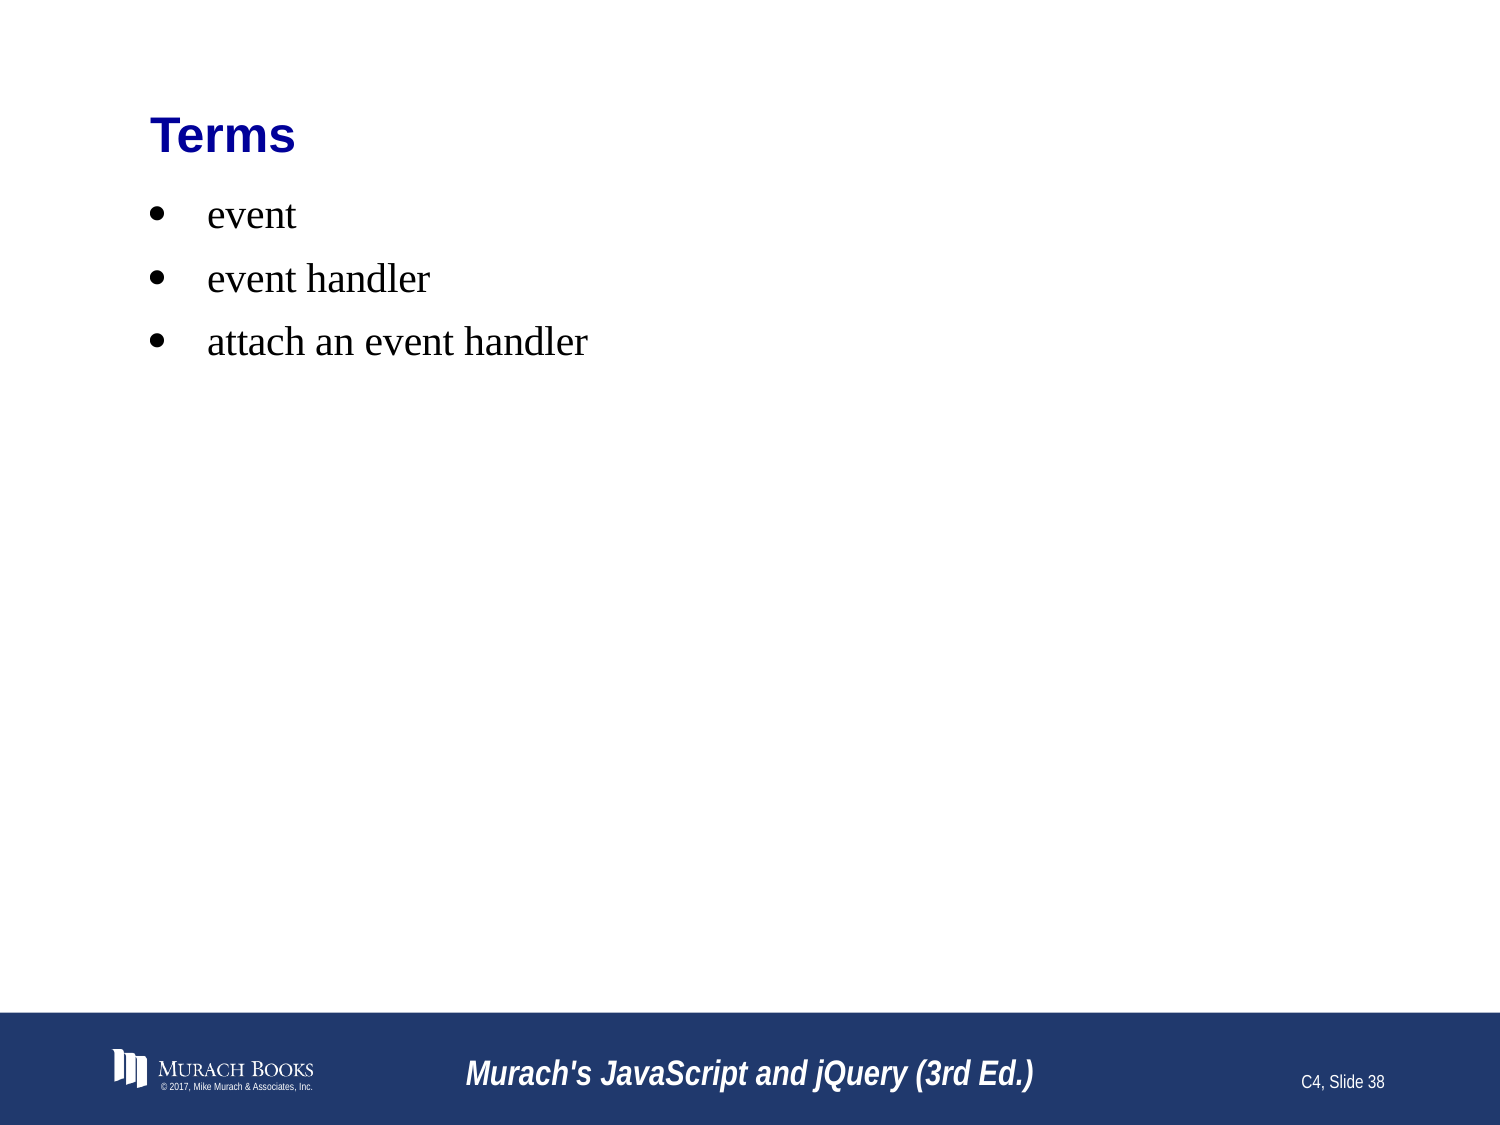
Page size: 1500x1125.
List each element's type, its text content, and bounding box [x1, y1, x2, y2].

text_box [149, 187, 1350, 378]
footer © 2017, Mike Murach & Associates, Inc. [12, 1025, 463, 1100]
slide_number C4, Slide 38 [1087, 1025, 1400, 1100]
title Terms [150, 102, 1350, 164]
slide_number Murach's JavaScript and jQuery (3rd Ed.) [463, 1025, 1050, 1100]
